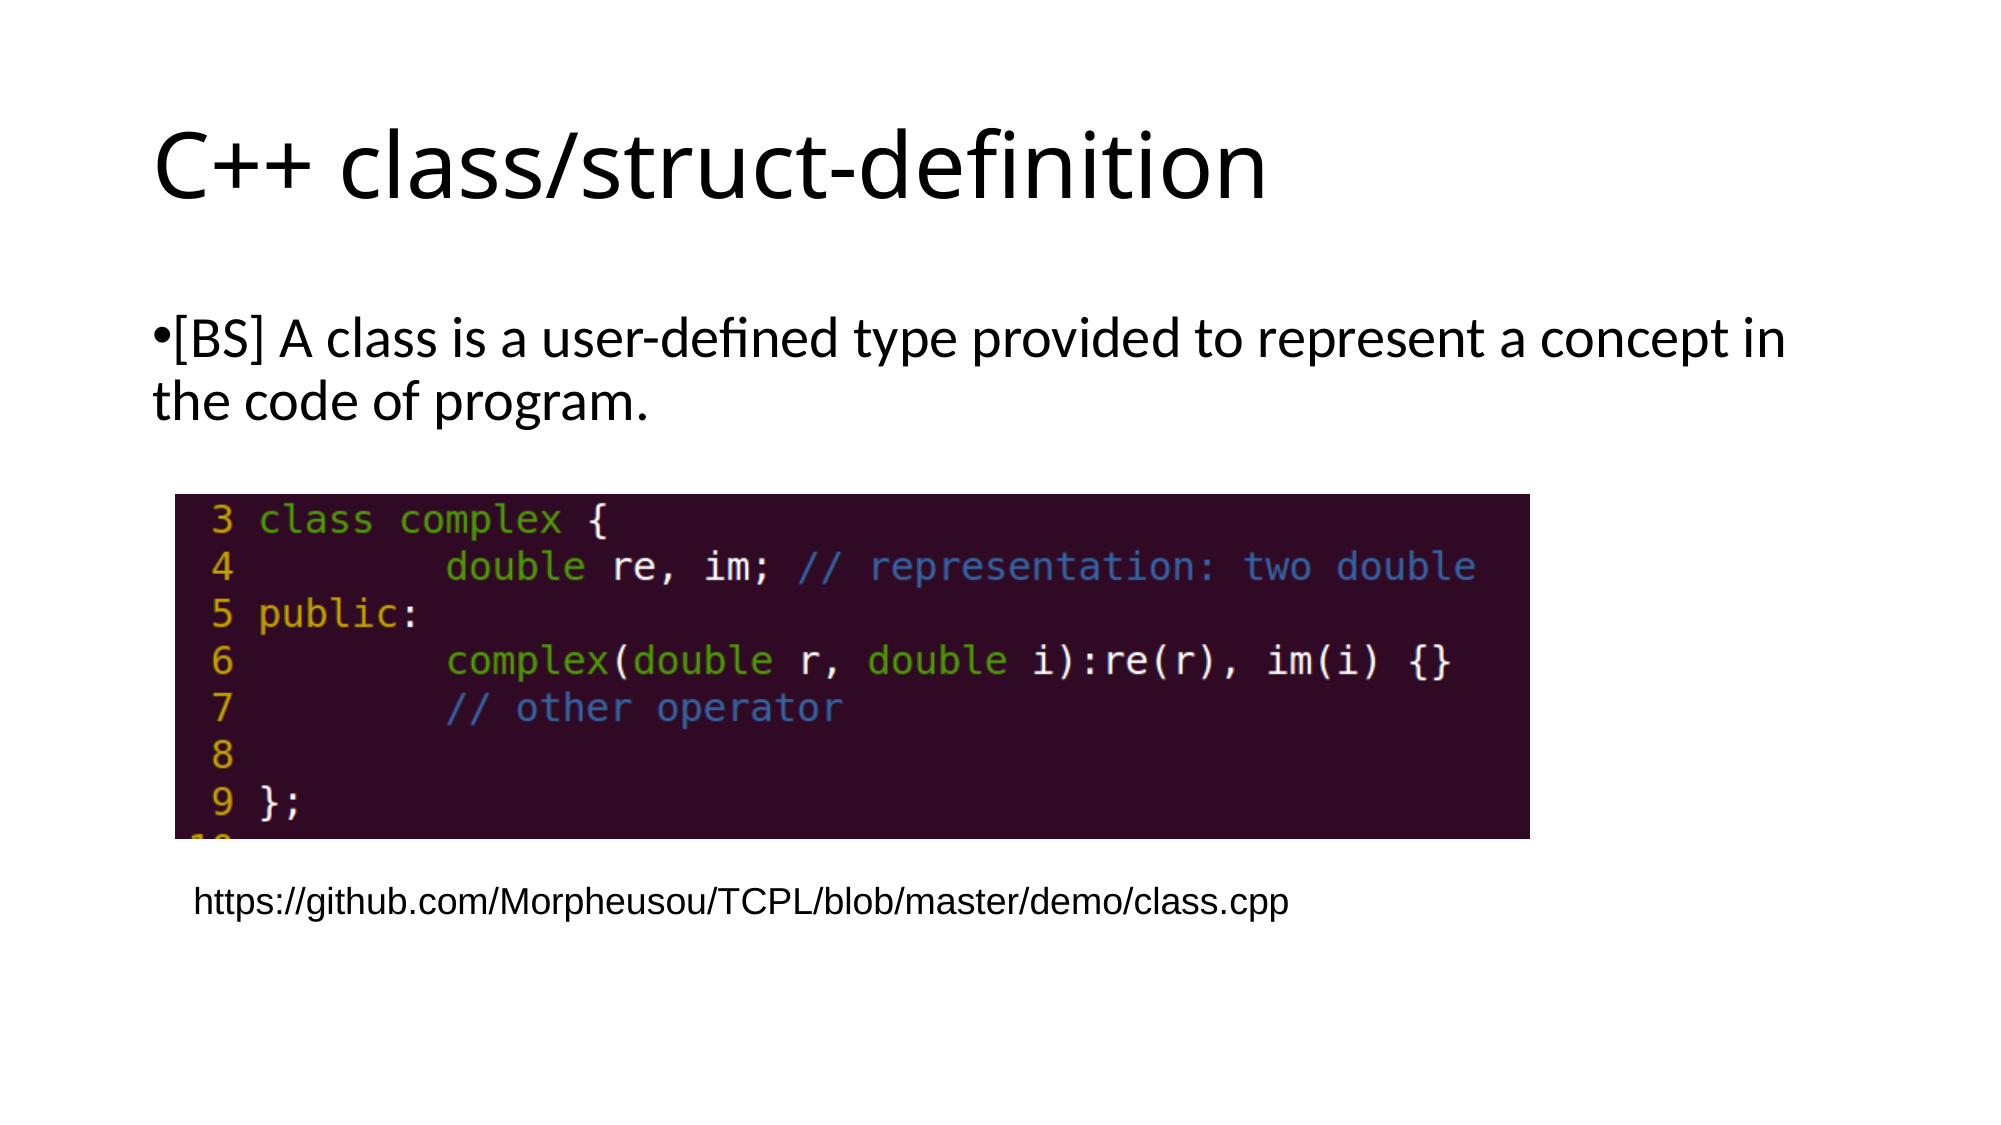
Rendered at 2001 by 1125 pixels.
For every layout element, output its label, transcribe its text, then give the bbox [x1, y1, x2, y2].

text_box [BS] A class is a user-defined type provided to represent a concept in the code of program. [137, 299, 1863, 1014]
text_box https://github.com/Morpheusou/TCPL/blob/master/demo/class.cpp [178, 870, 1305, 927]
picture [175, 494, 1531, 839]
text_box C++ class/struct-definition [137, 59, 1863, 278]
